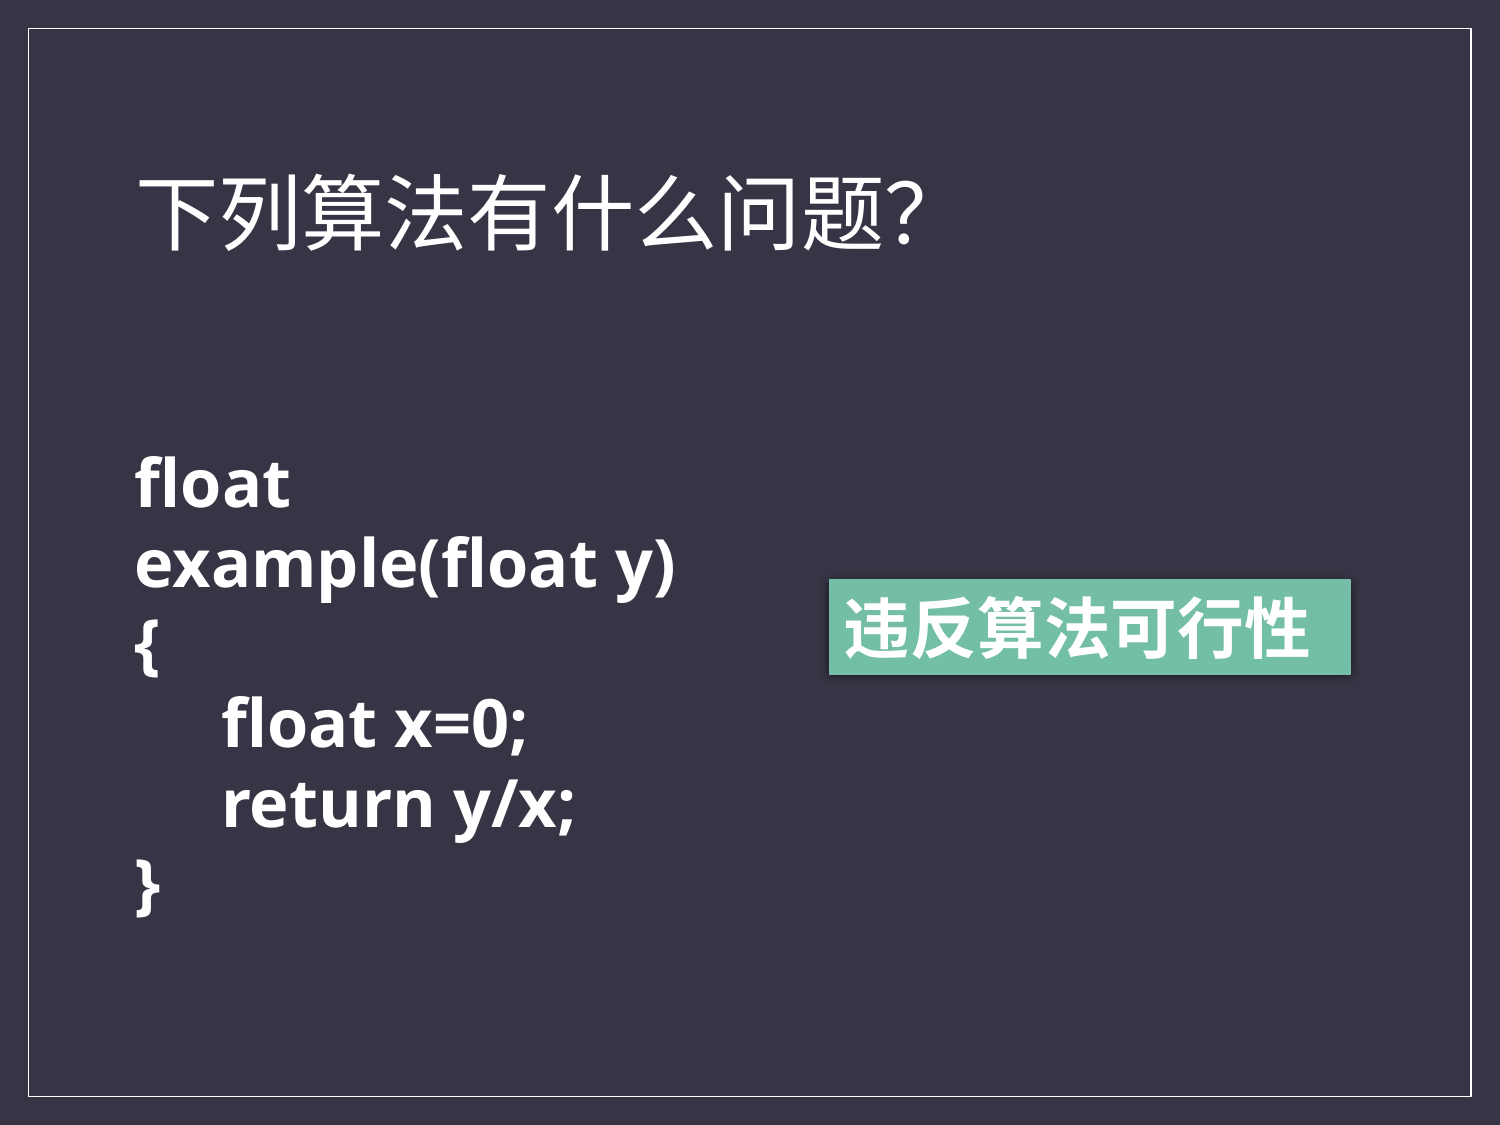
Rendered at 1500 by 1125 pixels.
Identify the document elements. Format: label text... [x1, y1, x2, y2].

text_box 违反算法可行性 [829, 579, 1351, 675]
title 下列算法有什么问题？ [120, 105, 1380, 331]
text_box float example(float y) { float x=0; return y/x; } [119, 432, 772, 929]
